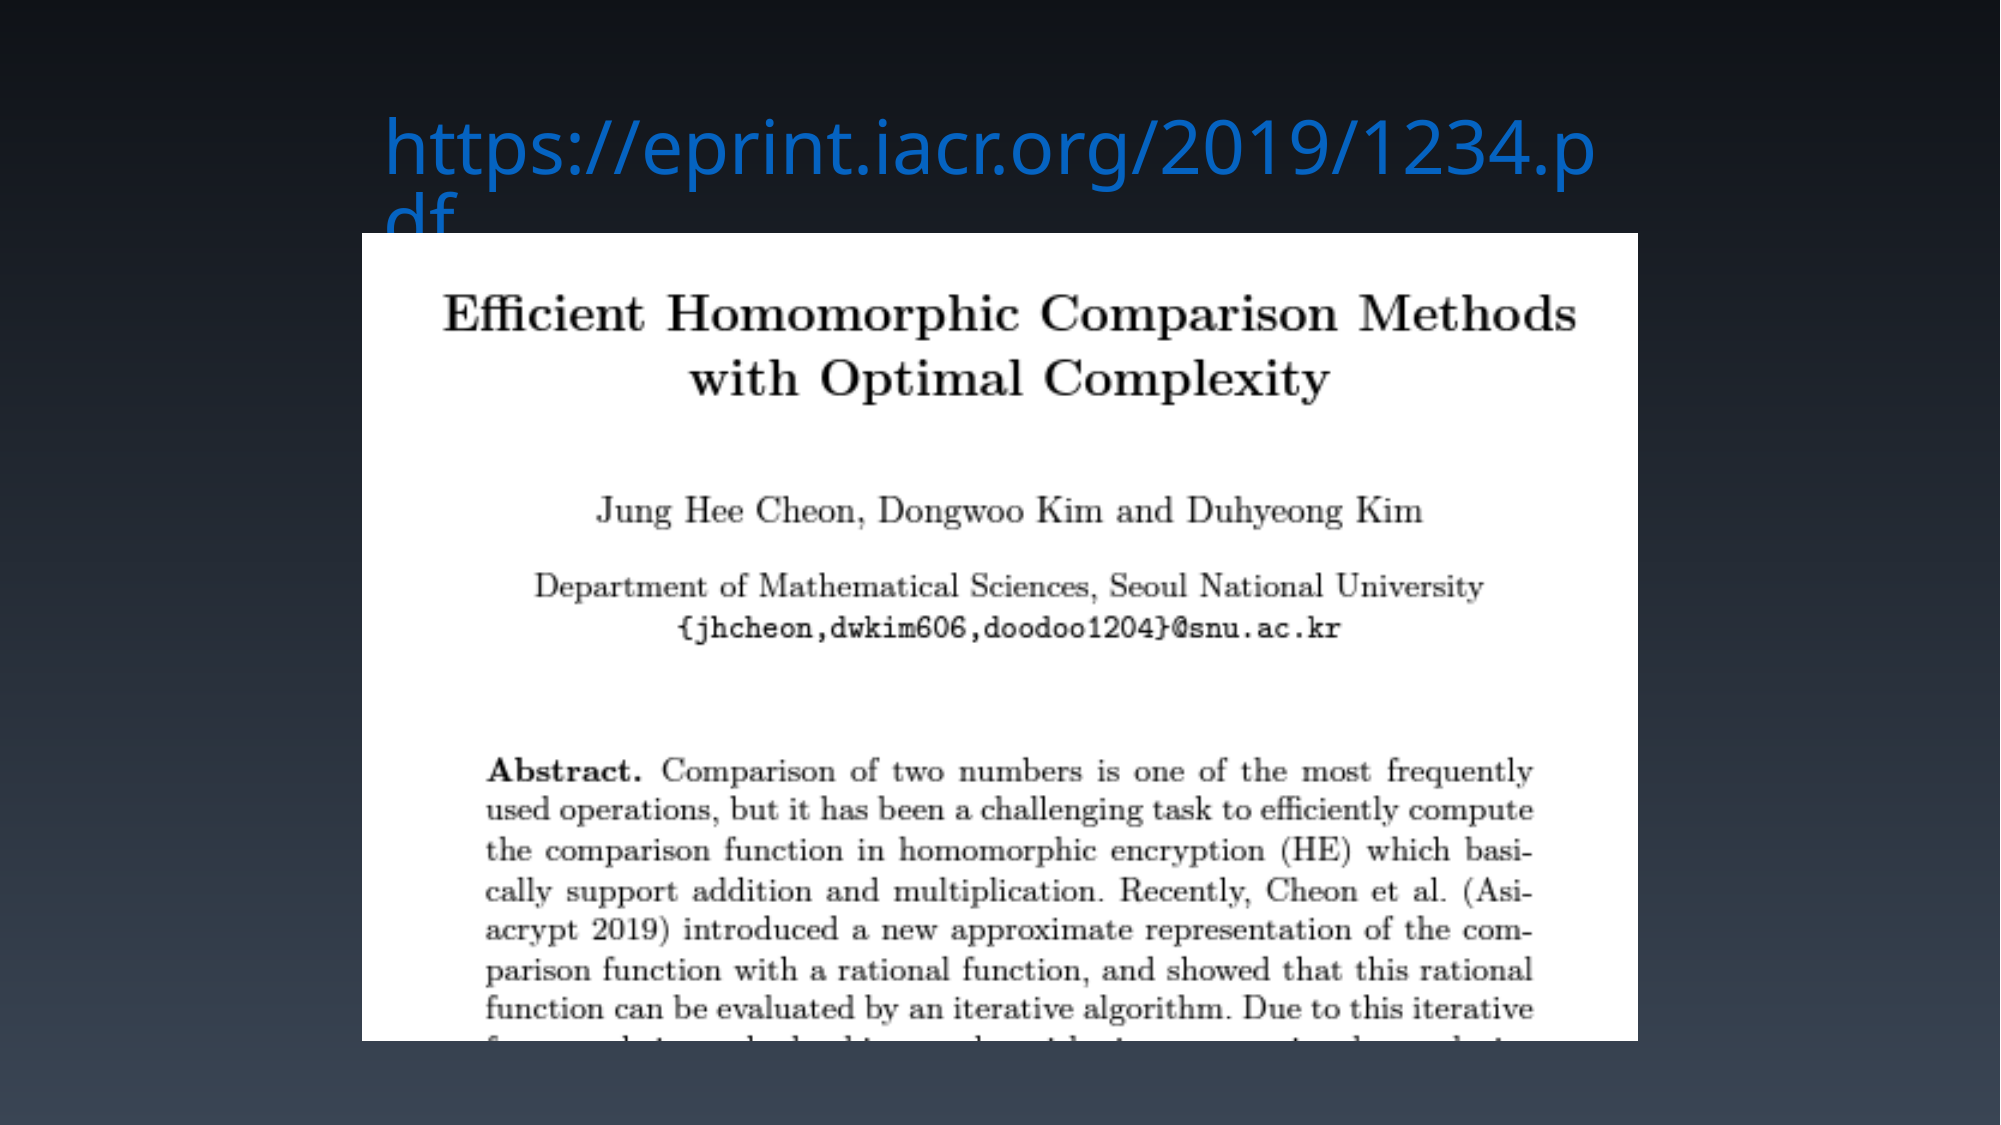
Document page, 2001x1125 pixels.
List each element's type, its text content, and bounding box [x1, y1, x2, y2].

text_box https://eprint.iacr.org/2019/1234.pdf [368, 92, 1632, 210]
picture [362, 233, 1638, 1041]
